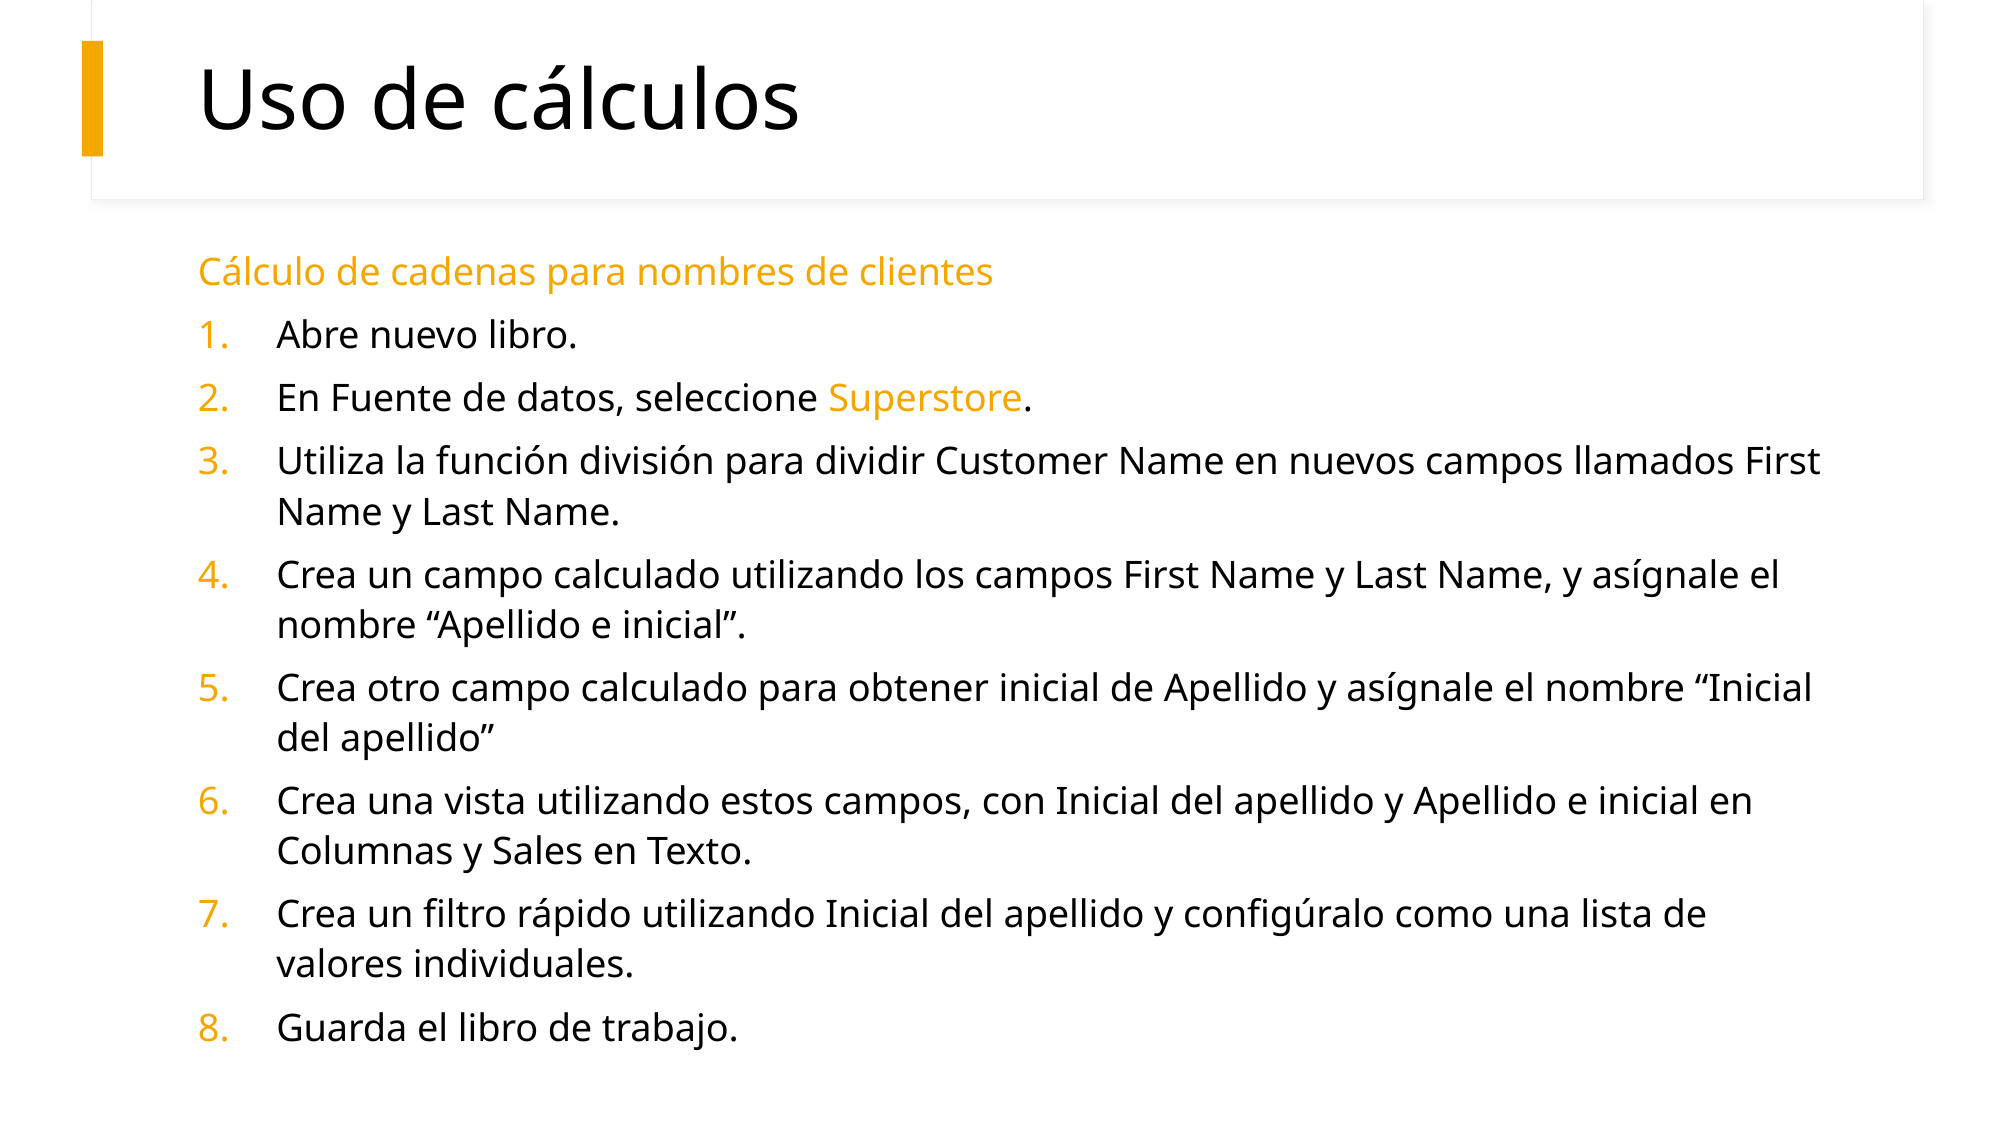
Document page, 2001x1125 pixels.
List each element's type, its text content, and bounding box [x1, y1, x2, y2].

list Cálculo de cadenas para nombres de clientes Abre nuevo libro. En Fuente de datos, seleccione Superstore. Utiliza la función división para dividir Customer Name en nuevos campos llamados First Name y Last Name. Crea un campo calculado utilizando los campos First Name y Last Name, y asígnale el nombre “Apellido e inicial”. Crea otro campo calculado para obtener inicial de Apellido y asígnale el nombre “Inicial del apellido” Crea una vista utilizando estos campos, con Inicial del apellido y Apellido e inicial en Columnas y Sales en Texto. Crea un filtro rápido utilizando Inicial del apellido y configúralo como una lista de valores individuales. Guarda el libro de trabajo. [183, 235, 1851, 1063]
title Uso de cálculos [183, 35, 1851, 170]
